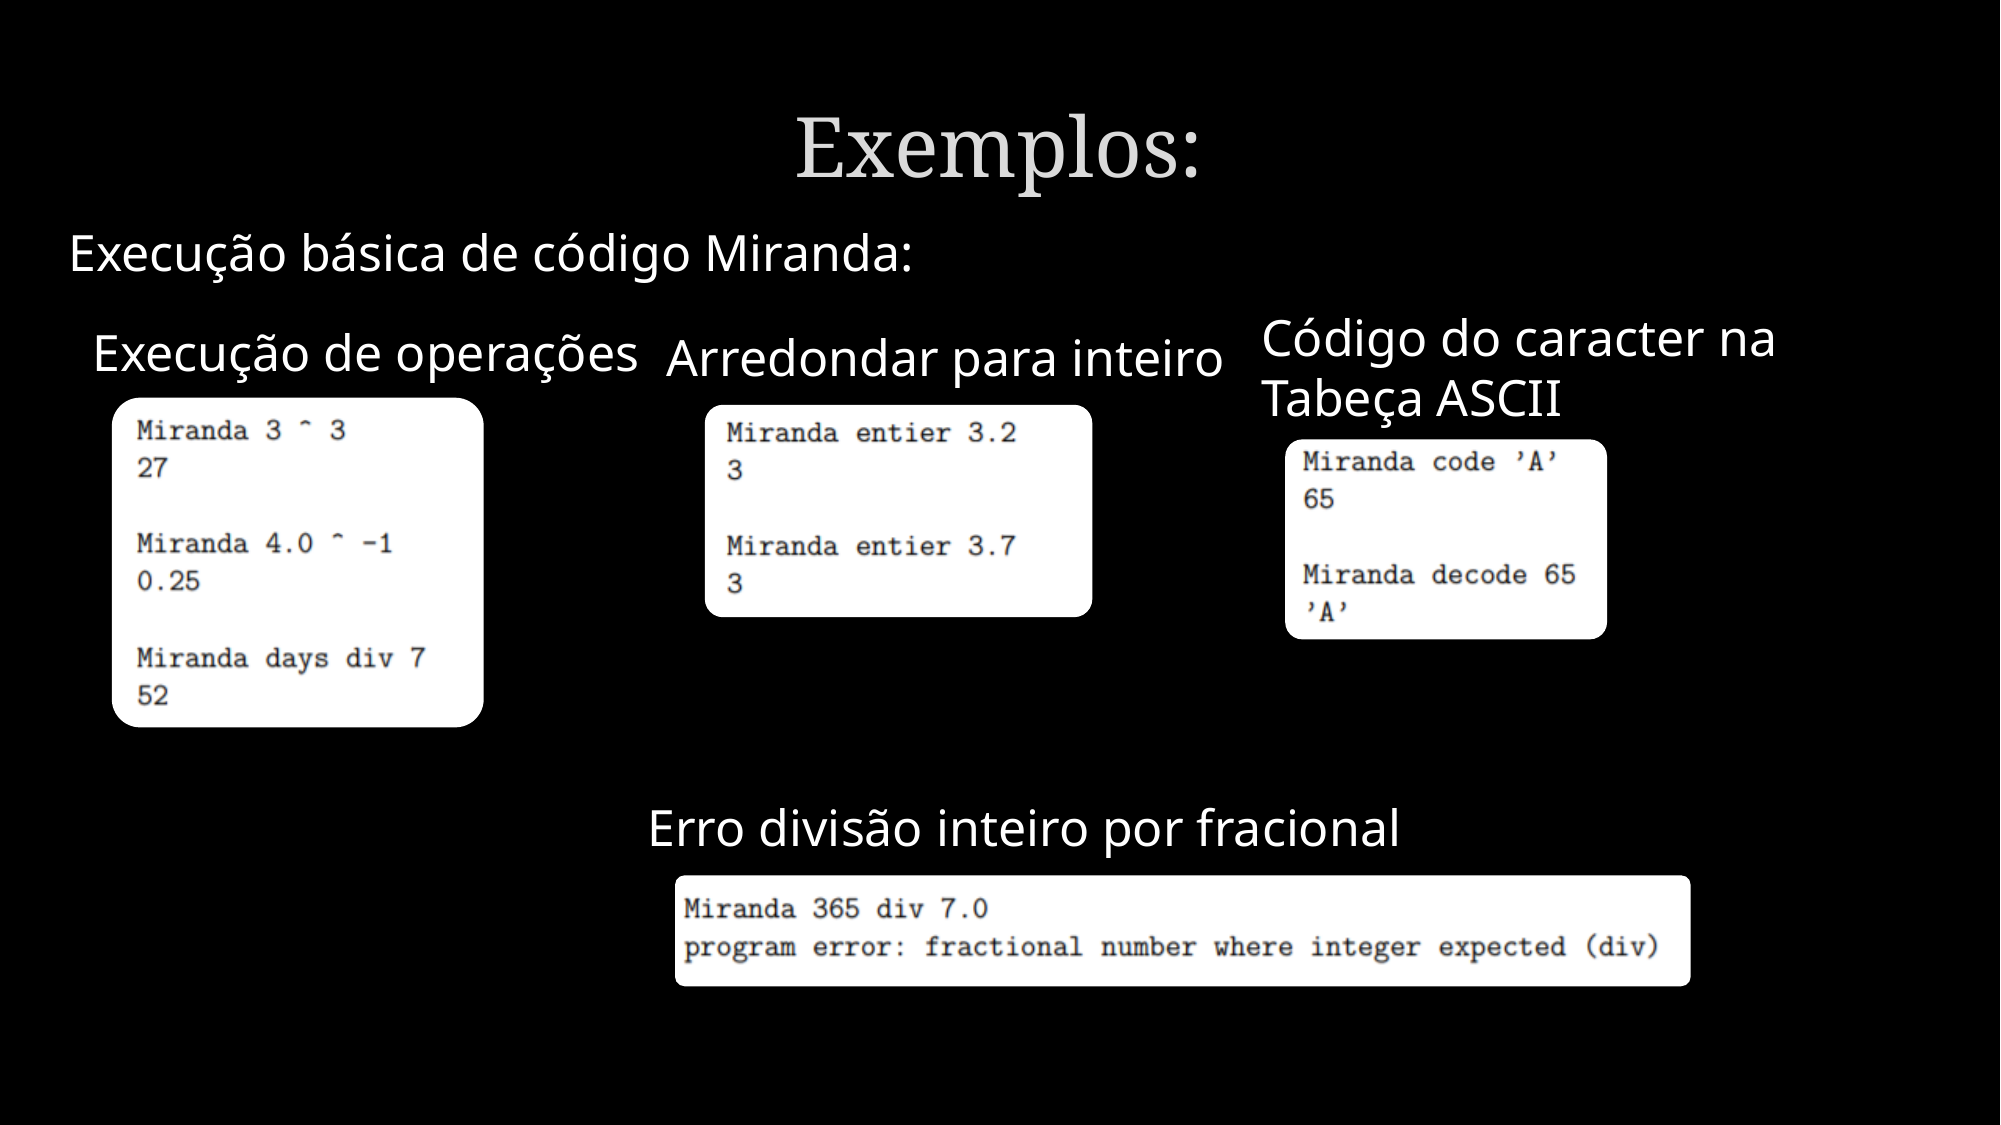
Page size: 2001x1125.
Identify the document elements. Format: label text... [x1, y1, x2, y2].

picture [1284, 439, 1608, 640]
picture [111, 397, 484, 728]
text_box Execução de operações [77, 313, 655, 389]
text_box Execução básica de código Miranda: [53, 213, 929, 289]
text_box Erro divisão inteiro por fracional [632, 789, 1417, 865]
picture [674, 875, 1691, 987]
title Exemplos: [149, 64, 1849, 224]
text_box Arredondar para inteiro [651, 318, 1240, 394]
text_box Código do caracter na Tabeça ASCII [1246, 298, 1793, 434]
picture [704, 404, 1093, 618]
